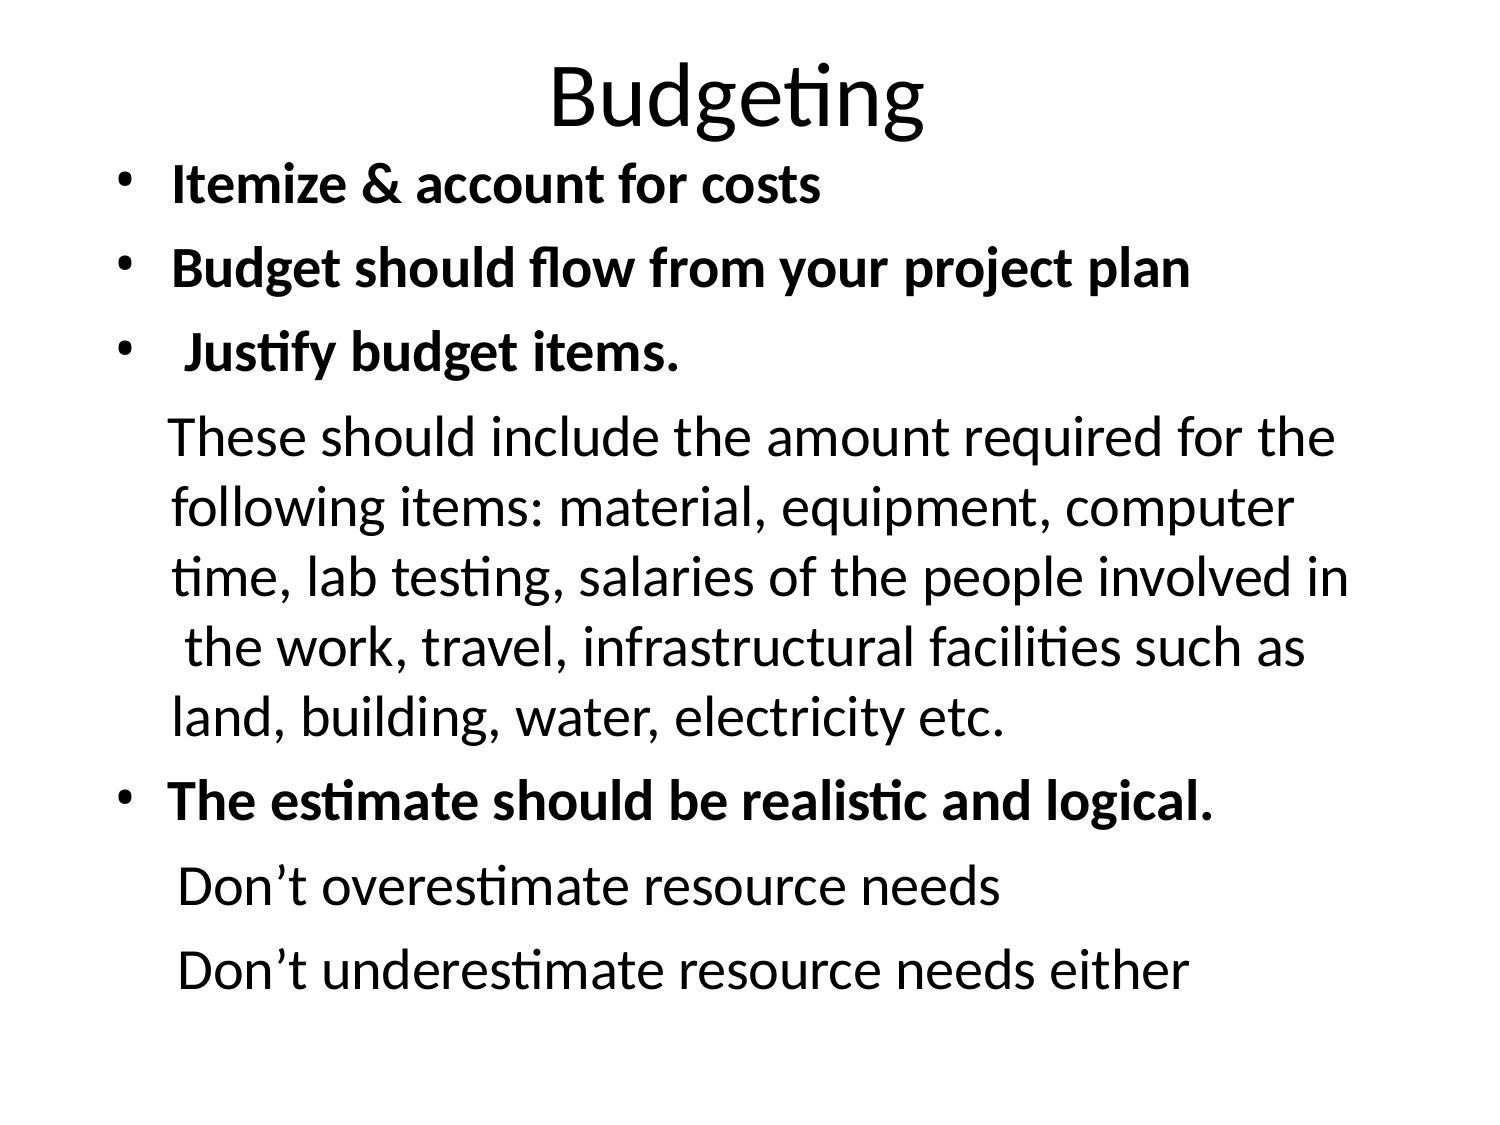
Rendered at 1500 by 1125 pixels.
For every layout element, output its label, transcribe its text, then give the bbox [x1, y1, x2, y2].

title Budgeting [546, 32, 929, 128]
text_box • • • [112, 125, 138, 381]
text_box • [112, 757, 138, 830]
text_box Itemize & account for costs Budget should flow from your project plan Justify budget items. These should include the amount required for the following items: material, equipment, computer time, lab testing, salaries of the people involved in the work, travel, infrastructural facilities such as land, building, water, electricity etc. The estimate should be realistic and logical. Don’t overestimate resource needs Don’t underestimate resource needs either [165, 128, 1362, 1001]
